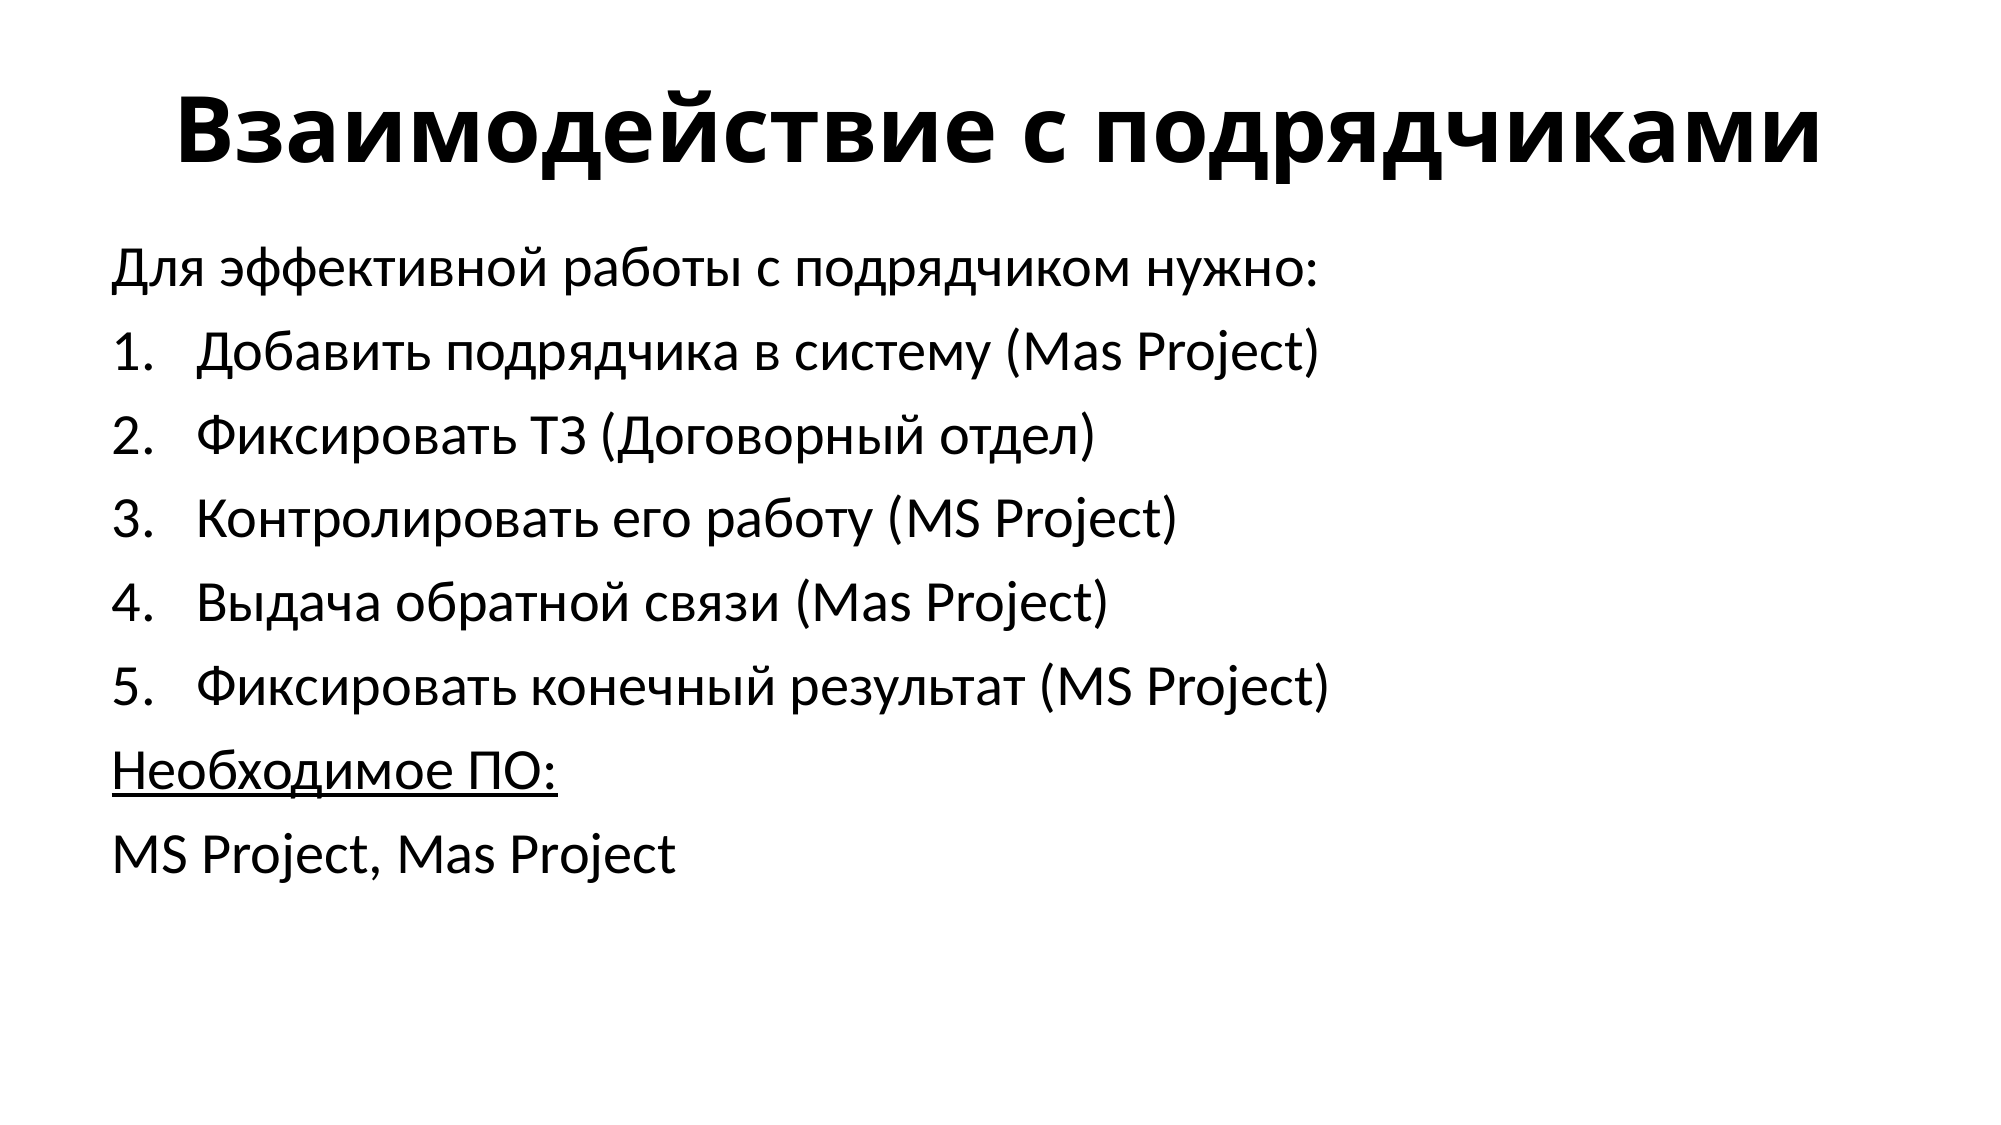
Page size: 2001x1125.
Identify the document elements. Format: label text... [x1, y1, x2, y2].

list Для эффективной работы с подрядчиком нужно: Добавить подрядчика в систему (Mas Project) Фиксировать ТЗ (Договорный отдел) Контролировать его работу (MS Project) Выдача обратной связи (Mas Project) Фиксировать конечный результат (MS Project) Необходимое ПО: MS Project, Mas Project [96, 228, 1917, 1014]
title Взаимодействие с подрядчиками [137, 59, 1863, 207]
